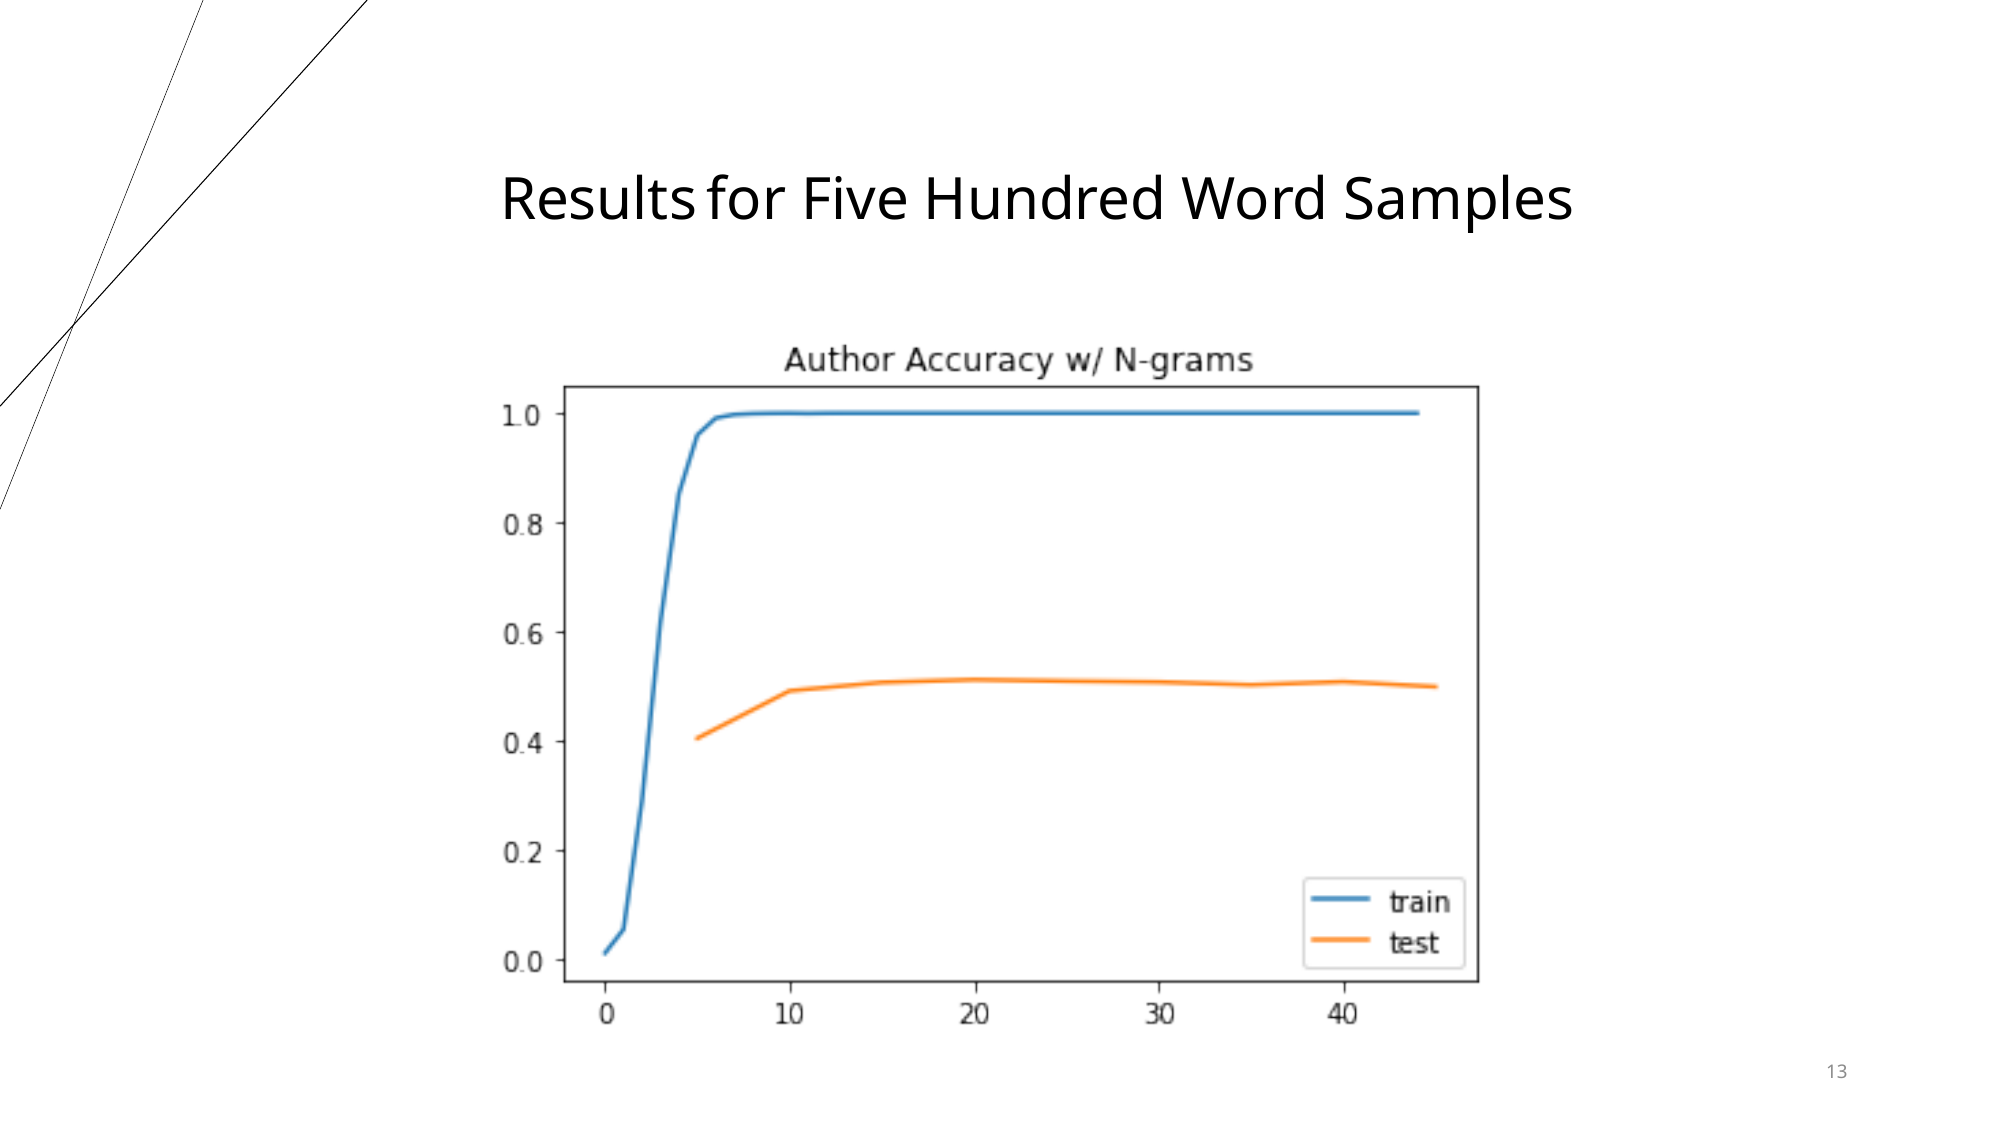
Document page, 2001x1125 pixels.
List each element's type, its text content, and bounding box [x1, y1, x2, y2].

picture [482, 326, 1497, 1047]
slide_number 13 [1412, 1042, 1863, 1103]
text_box Results for Five Hundred Word Samples [397, 153, 1603, 239]
